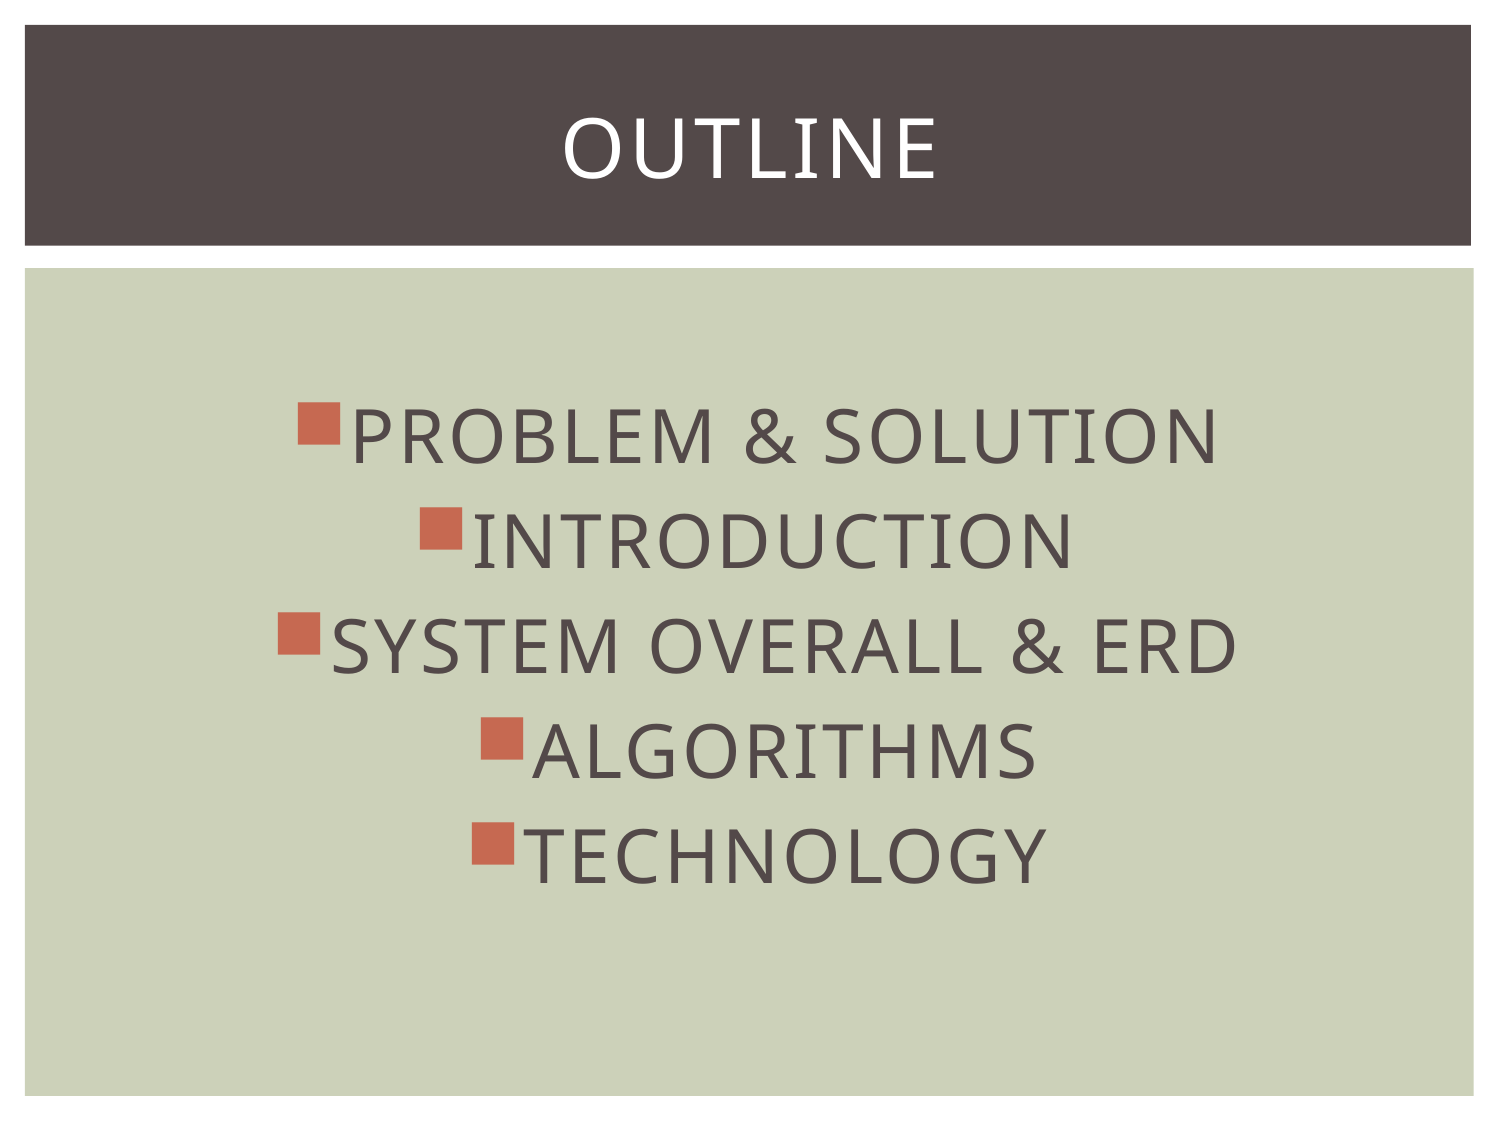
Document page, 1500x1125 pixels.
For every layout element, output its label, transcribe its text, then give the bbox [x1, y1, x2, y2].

list PROBLEM & SOLUTION INTRODUCTION SYSTEM OVERALL & ERD ALGORITHMS TECHNOLOGY [62, 281, 1442, 1005]
title outline [62, 58, 1438, 232]
